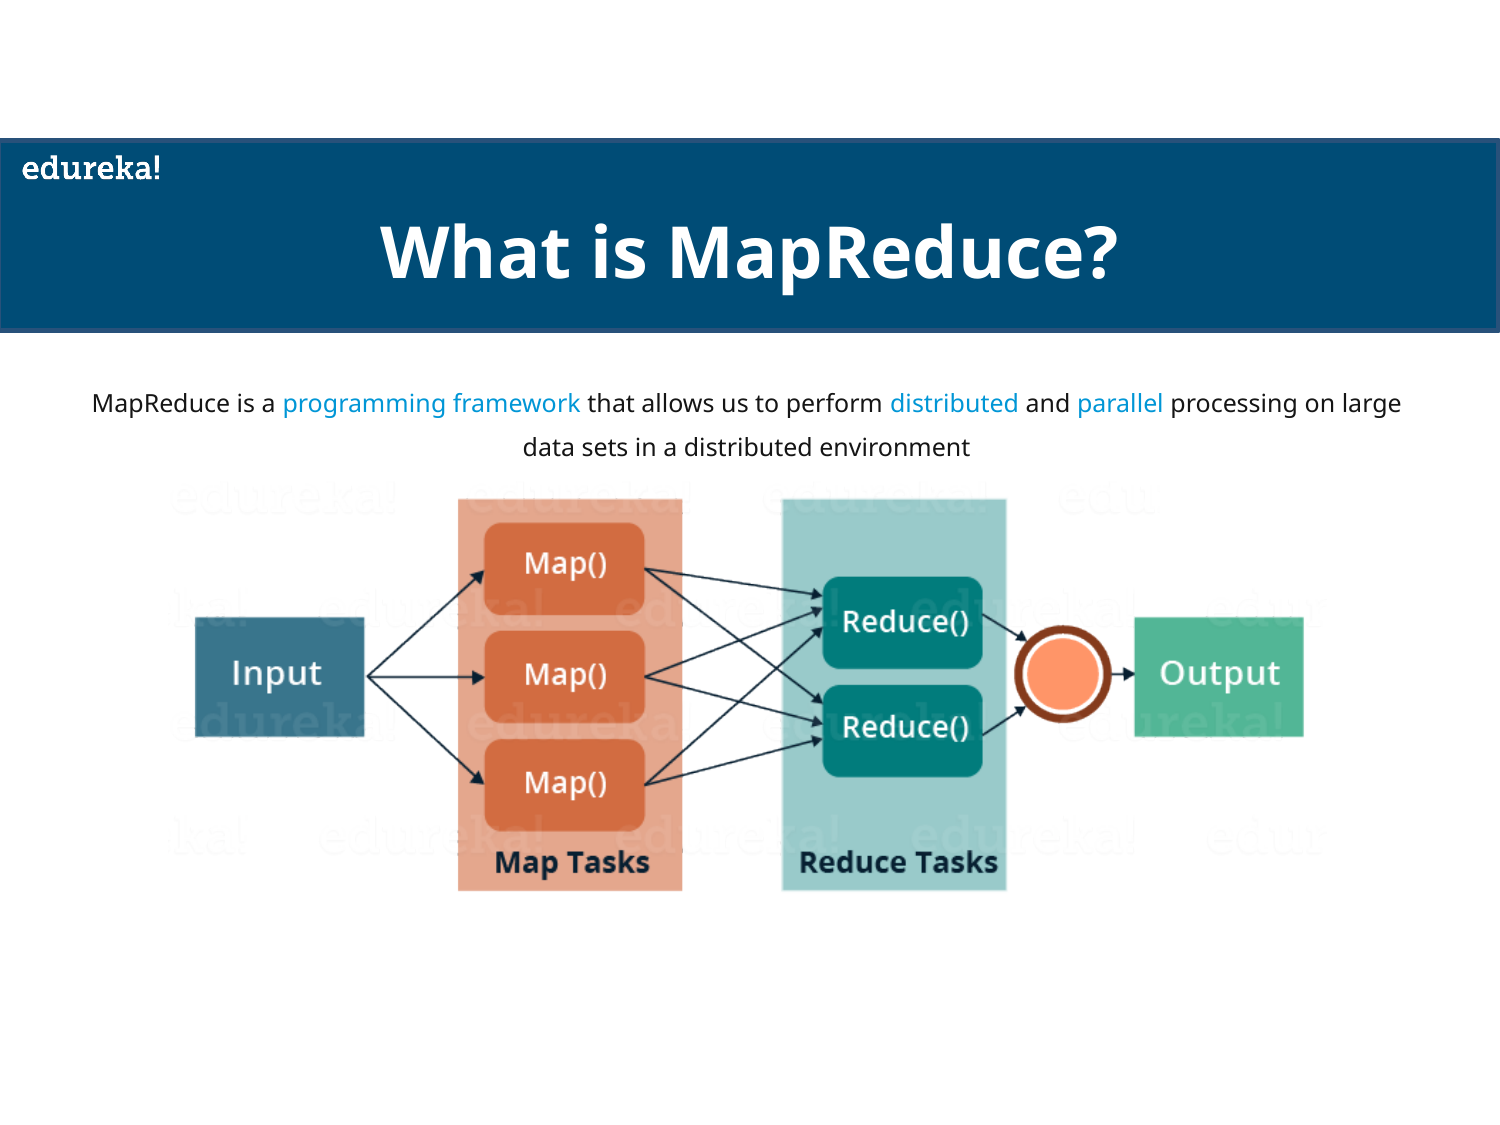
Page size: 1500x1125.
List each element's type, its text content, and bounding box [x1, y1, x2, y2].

text_box What is MapReduce? [365, 199, 1135, 301]
picture [21, 150, 162, 187]
text_box [0, 140, 1499, 331]
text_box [168, 480, 1332, 913]
text_box MapReduce is a programming framework that allows us to perform distributed and parallel processing on large data sets in a distributed environment [53, 364, 1441, 470]
